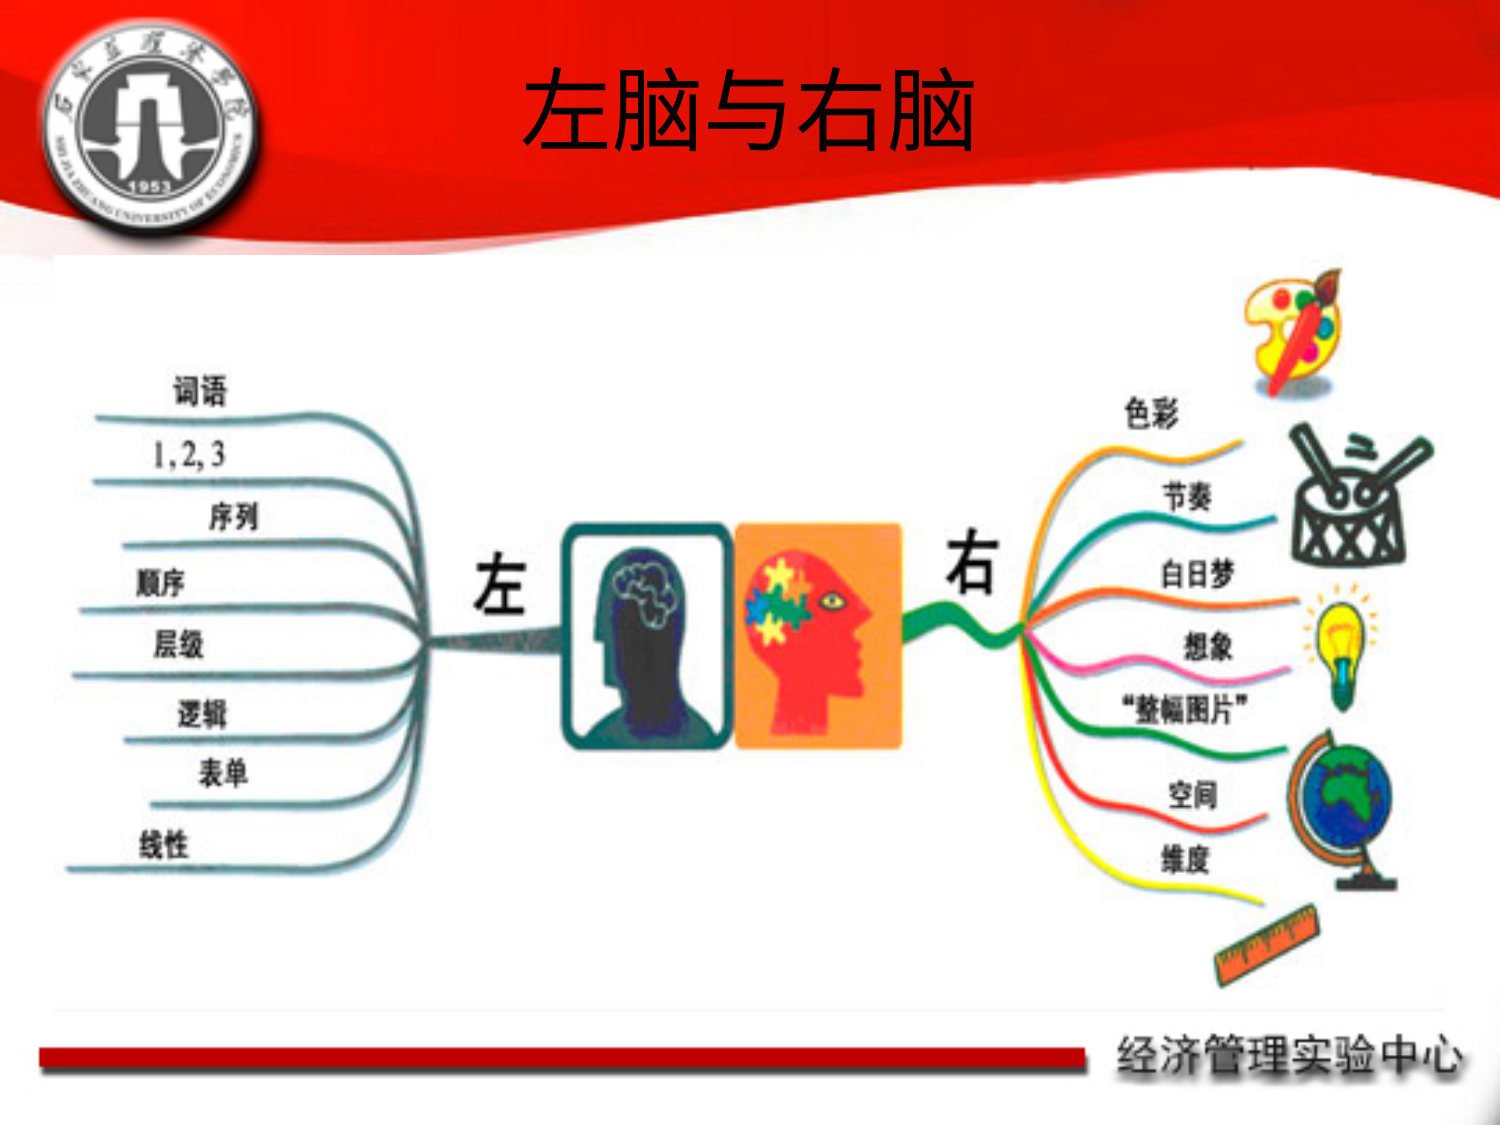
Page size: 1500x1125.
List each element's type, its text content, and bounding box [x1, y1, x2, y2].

picture [0, 0, 1500, 1125]
title 左脑与右脑 [75, 45, 1425, 233]
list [54, 255, 1446, 1013]
